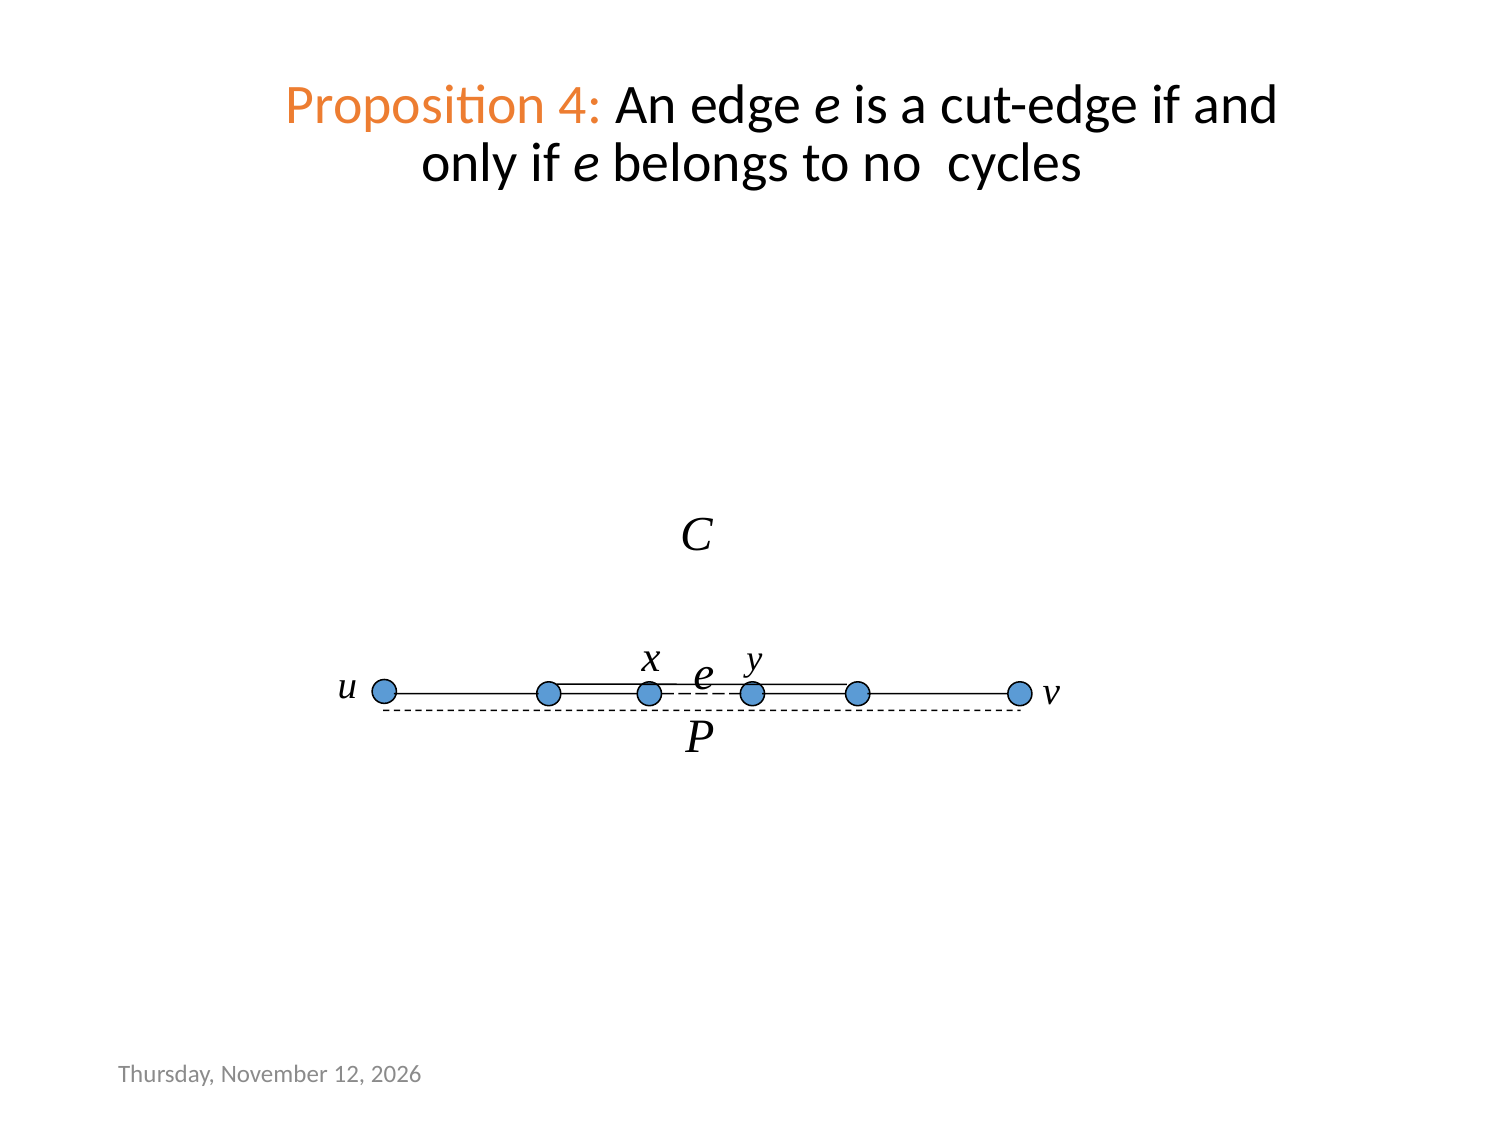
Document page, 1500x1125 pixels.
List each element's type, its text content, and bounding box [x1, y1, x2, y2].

text_box [536, 681, 561, 706]
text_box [1037, 678, 1067, 715]
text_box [674, 506, 723, 564]
text_box [372, 679, 397, 704]
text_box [676, 708, 701, 761]
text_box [633, 642, 669, 682]
text_box [845, 681, 870, 706]
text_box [702, 657, 723, 702]
title Proposition 4: An edge e is a cut-edge if and only if e belongs to no cycles [270, 54, 1337, 217]
text_box [740, 686, 765, 706]
text_box [1007, 681, 1032, 706]
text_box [702, 708, 725, 761]
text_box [737, 646, 771, 686]
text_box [686, 657, 701, 702]
text_box [637, 685, 662, 706]
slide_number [103, 1042, 441, 1103]
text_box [333, 673, 366, 709]
